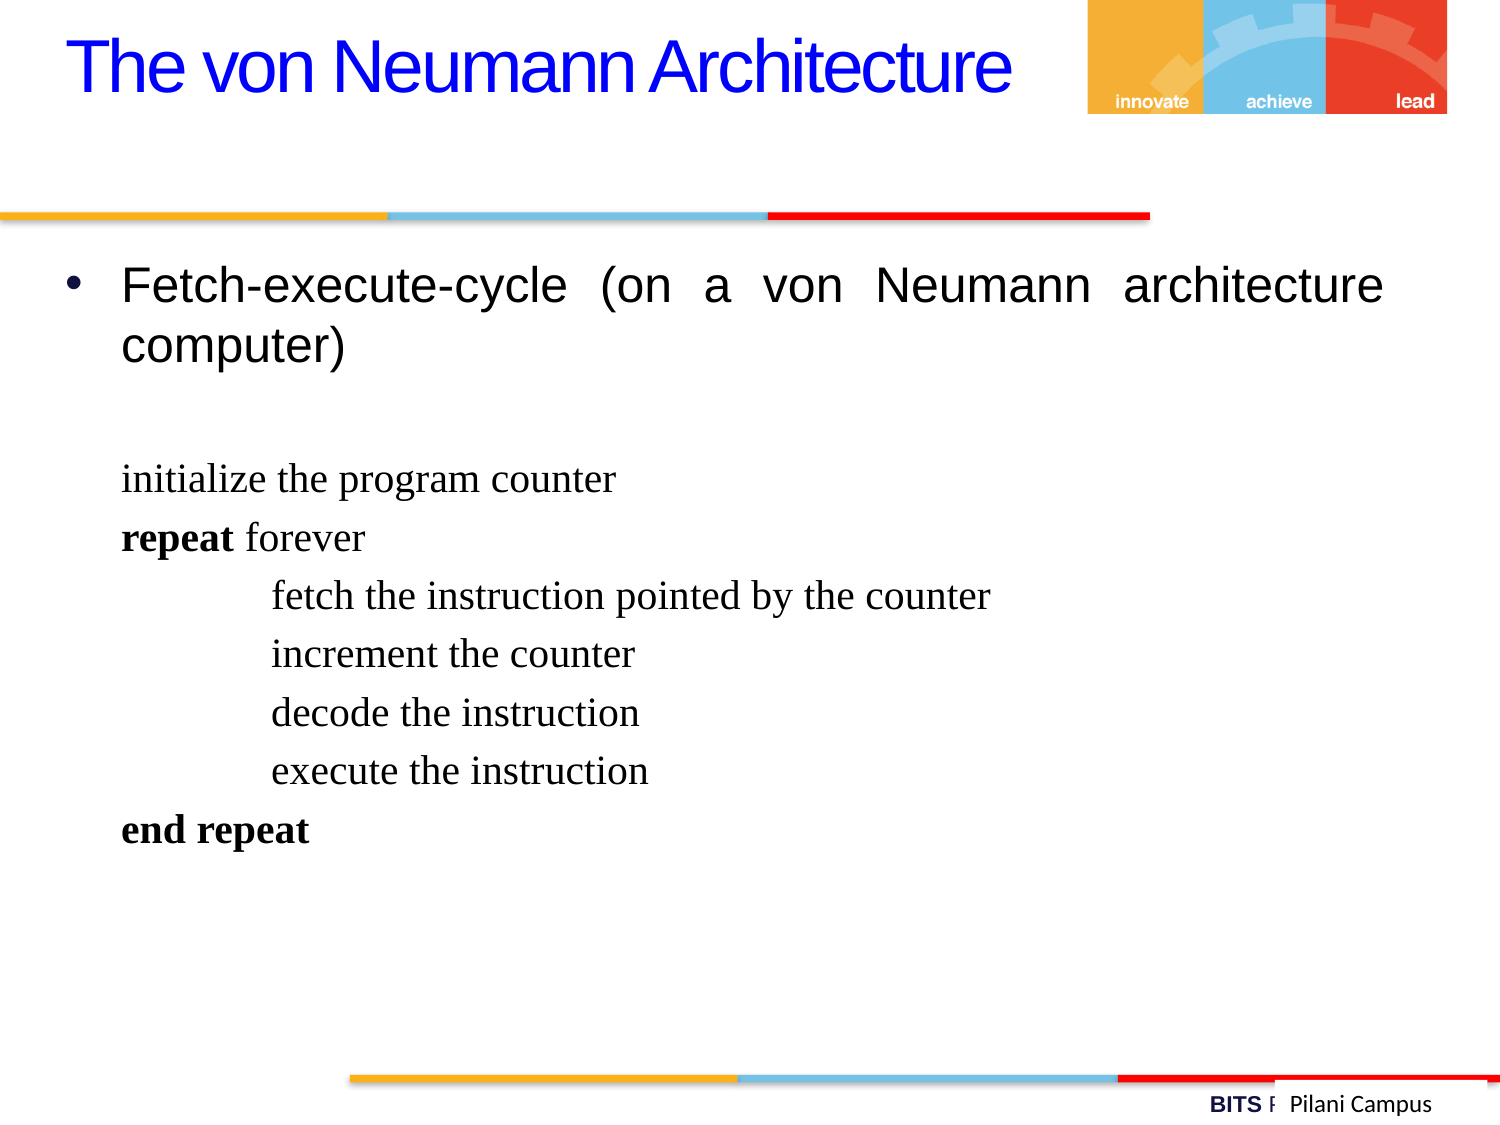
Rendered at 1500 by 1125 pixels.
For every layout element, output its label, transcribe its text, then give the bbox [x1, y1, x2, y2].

text_box Pilani Campus [1274, 1079, 1488, 1125]
text_box Fetch-execute-cycle (on a von Neumann architecture computer) initialize the program counter repeat forever fetch the instruction pointed by the counter increment the counter decode the instruction execute the instruction end repeat [49, 245, 1400, 950]
picture [1087, 0, 1448, 114]
text_box The von Neumann Architecture [49, 24, 1088, 213]
